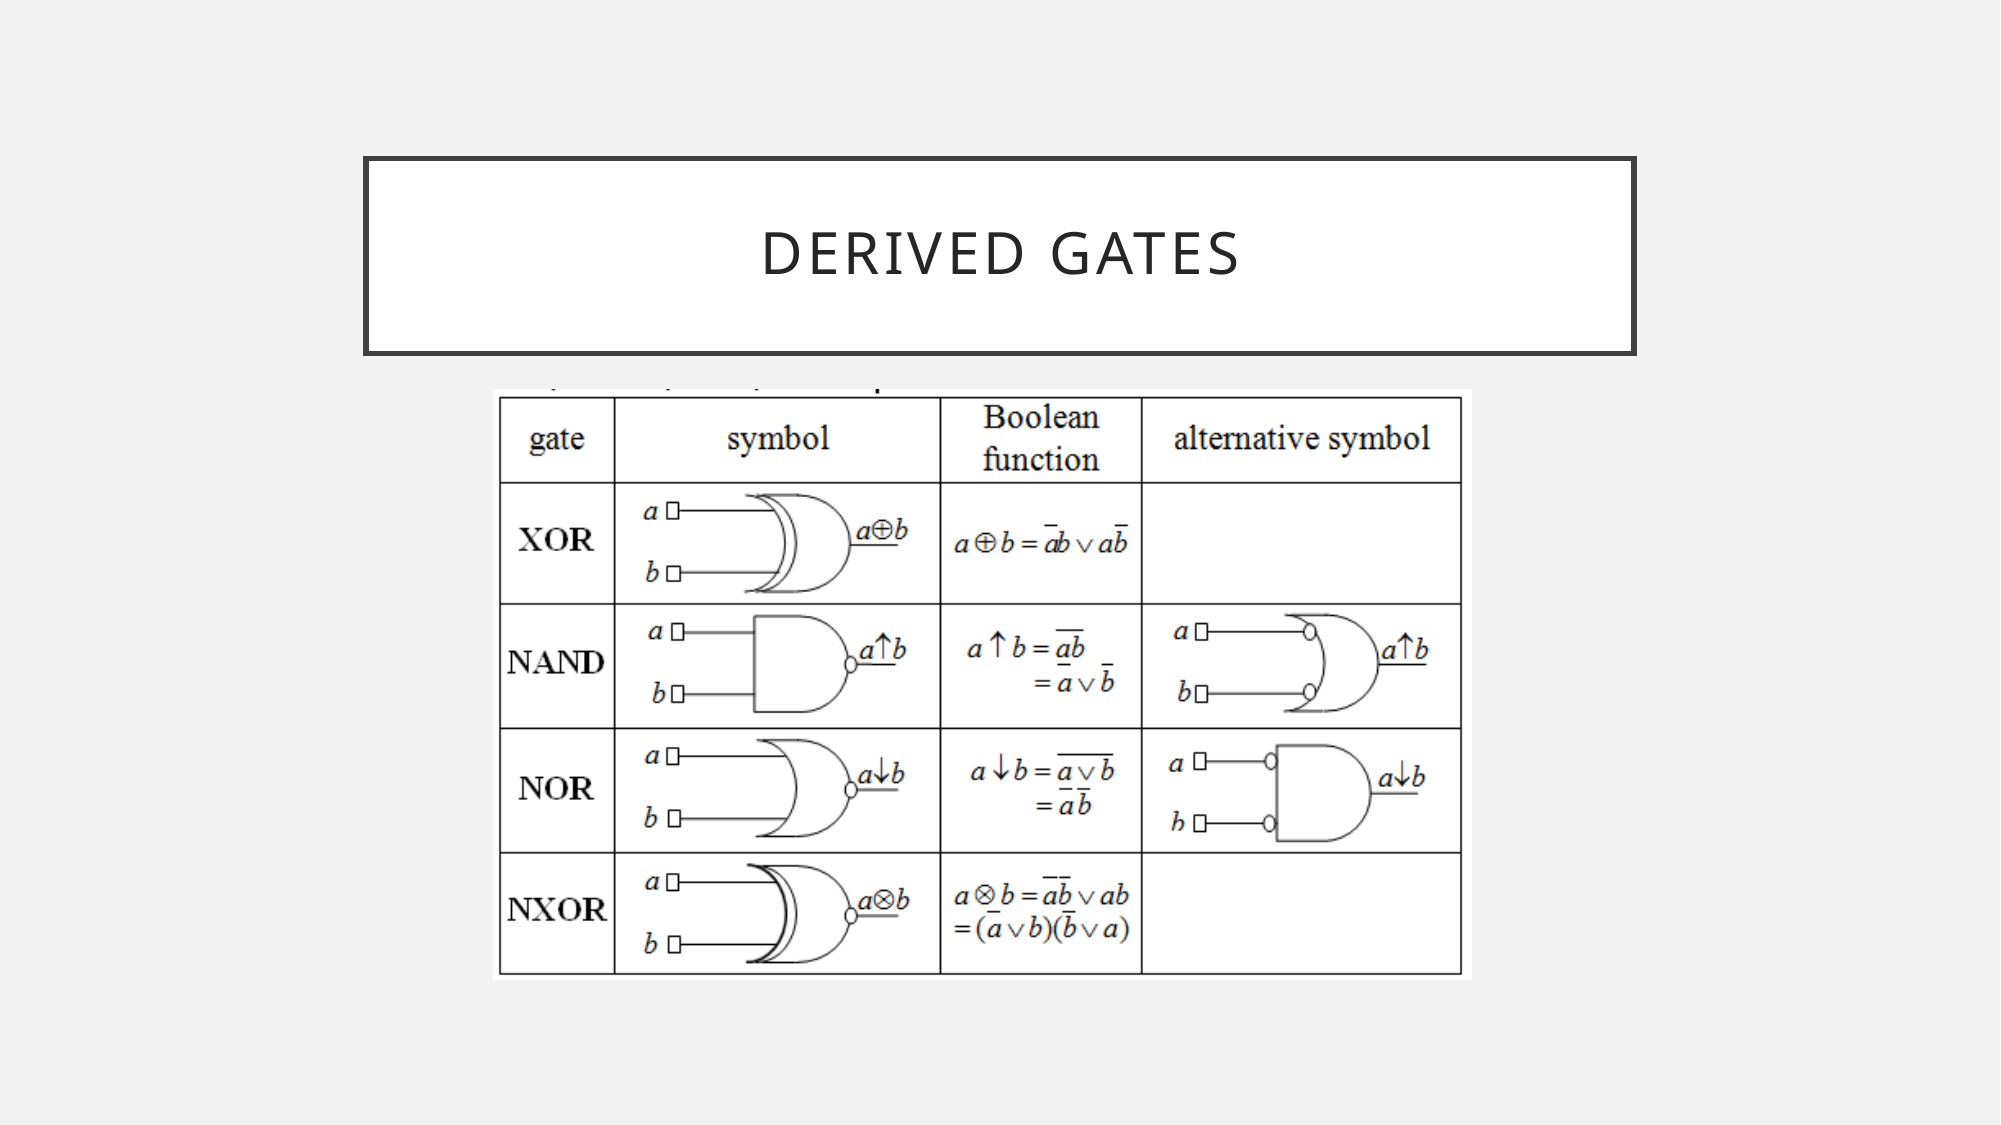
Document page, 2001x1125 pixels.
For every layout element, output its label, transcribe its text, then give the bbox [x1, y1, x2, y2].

title Derived gates [363, 156, 1637, 356]
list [493, 389, 1472, 980]
